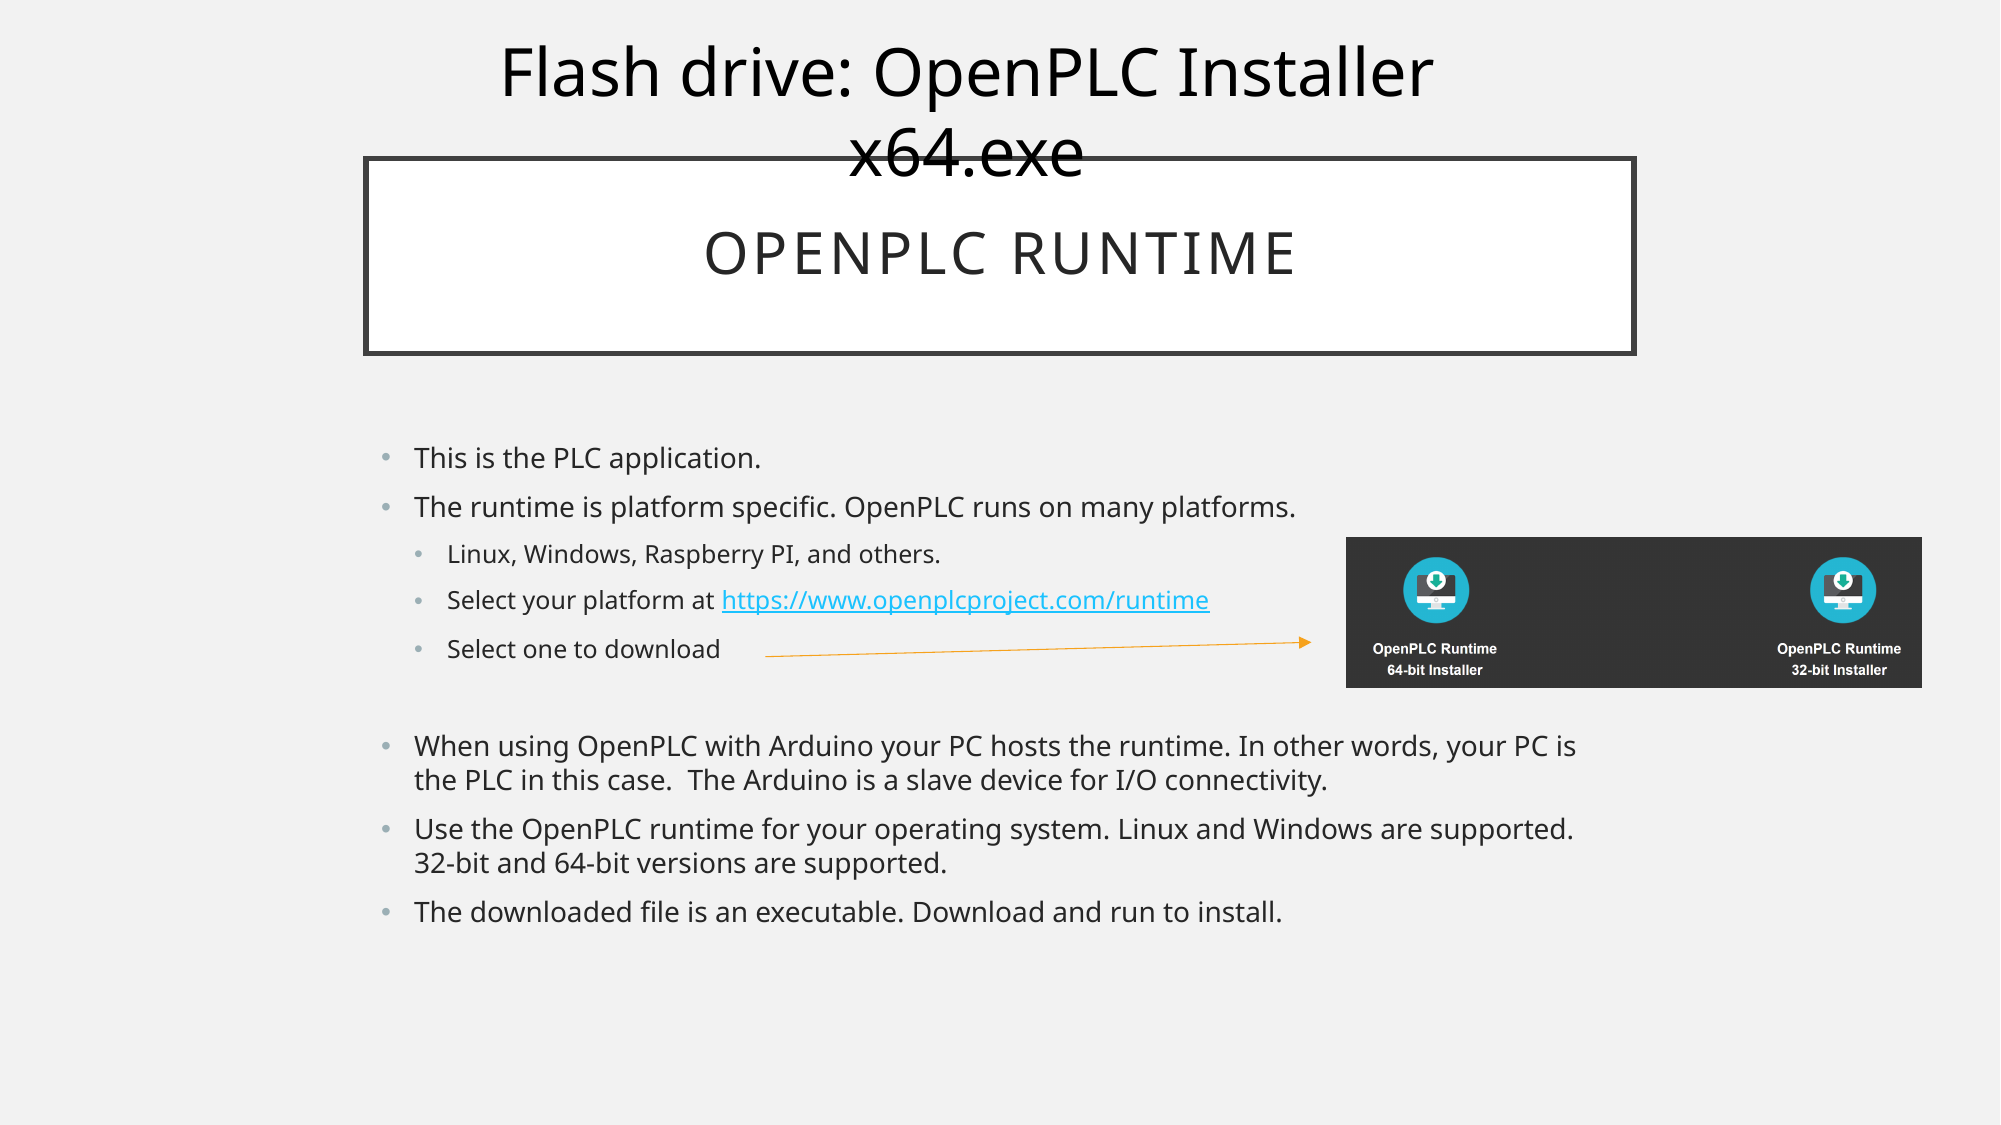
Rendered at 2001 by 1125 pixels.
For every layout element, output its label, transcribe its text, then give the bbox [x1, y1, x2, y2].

text_box Flash drive: OpenPLC Installer x64.exe [389, 22, 1547, 198]
title OpenPLC Runtime [363, 156, 1637, 356]
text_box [765, 642, 1312, 657]
picture [1346, 537, 1922, 688]
list This is the PLC application. The runtime is platform specific. OpenPLC runs on many platforms. Linux, Windows, Raspberry PI, and others. Select your platform at https://www.openplcproject.com/runtime Select one to download When using OpenPLC with Arduino your PC hosts the runtime. In other words, your PC is the PLC in this case. The Arduino is a slave device for I/O connectivity. Use the OpenPLC runtime for your operating system. Linux and Windows are supported. 32-bit and 64-bit versions are supported. The downloaded file is an executable. Download and run to install. [366, 432, 1634, 942]
